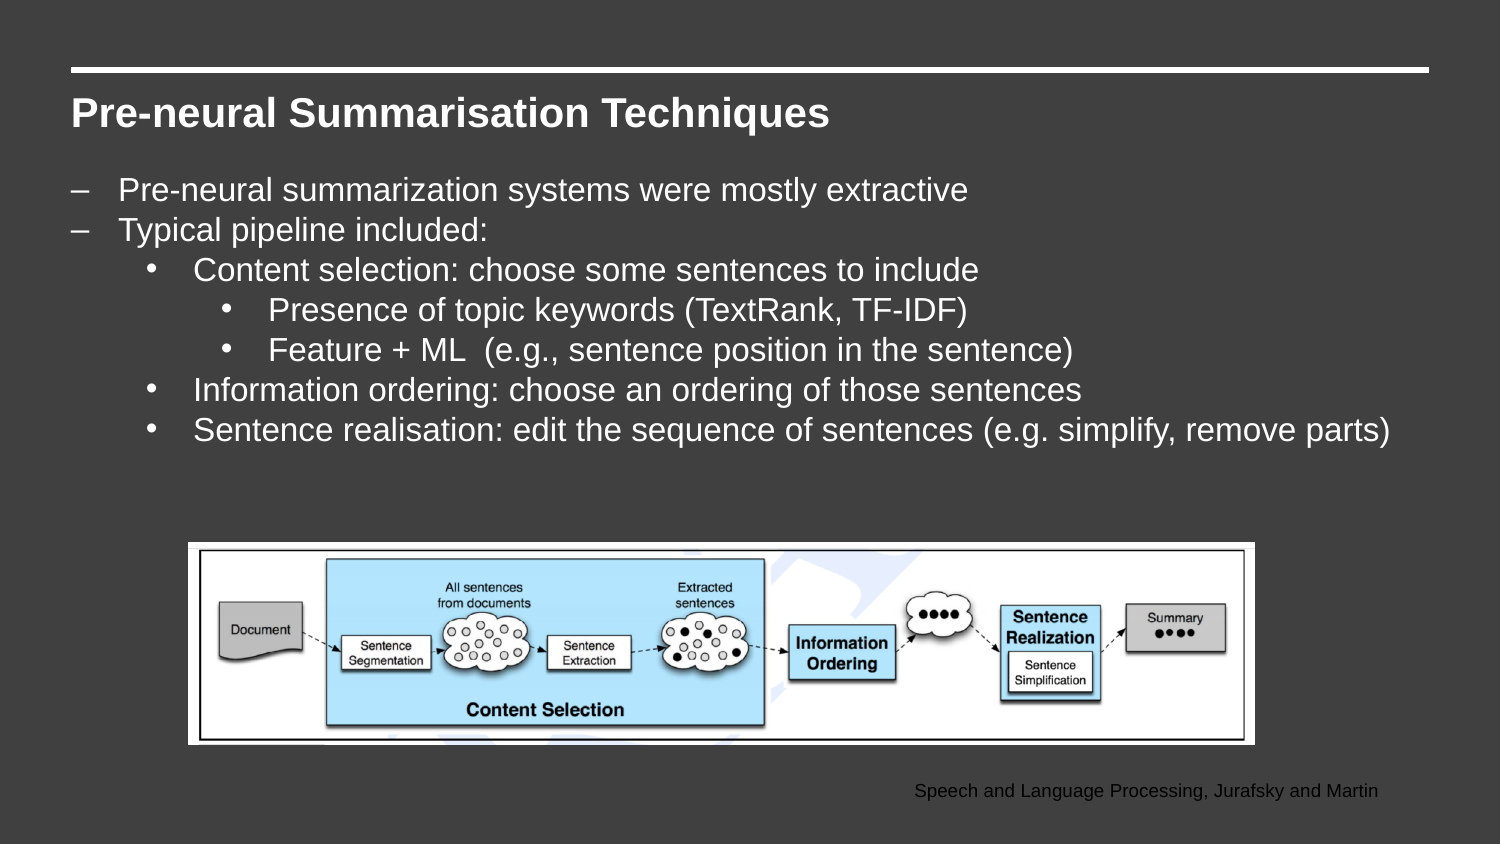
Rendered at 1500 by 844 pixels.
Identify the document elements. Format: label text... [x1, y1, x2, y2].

text_box Speech and Language Processing, Jurafsky and Martin [899, 771, 1415, 809]
picture [188, 542, 1256, 745]
list Pre-neural summarization systems were mostly extractive Typical pipeline included: Content selection: choose some sentences to include Presence of topic keywords (TextRank, TF-IDF) Feature + ML (e.g., sentence position in the sentence) Information ordering: choose an ordering of those sentences Sentence realisation: edit the sequence of sentences (e.g. simplify, remove parts) [70, 169, 1402, 568]
text_box Pre-neural Summarisation Techniques [70, 53, 1430, 169]
